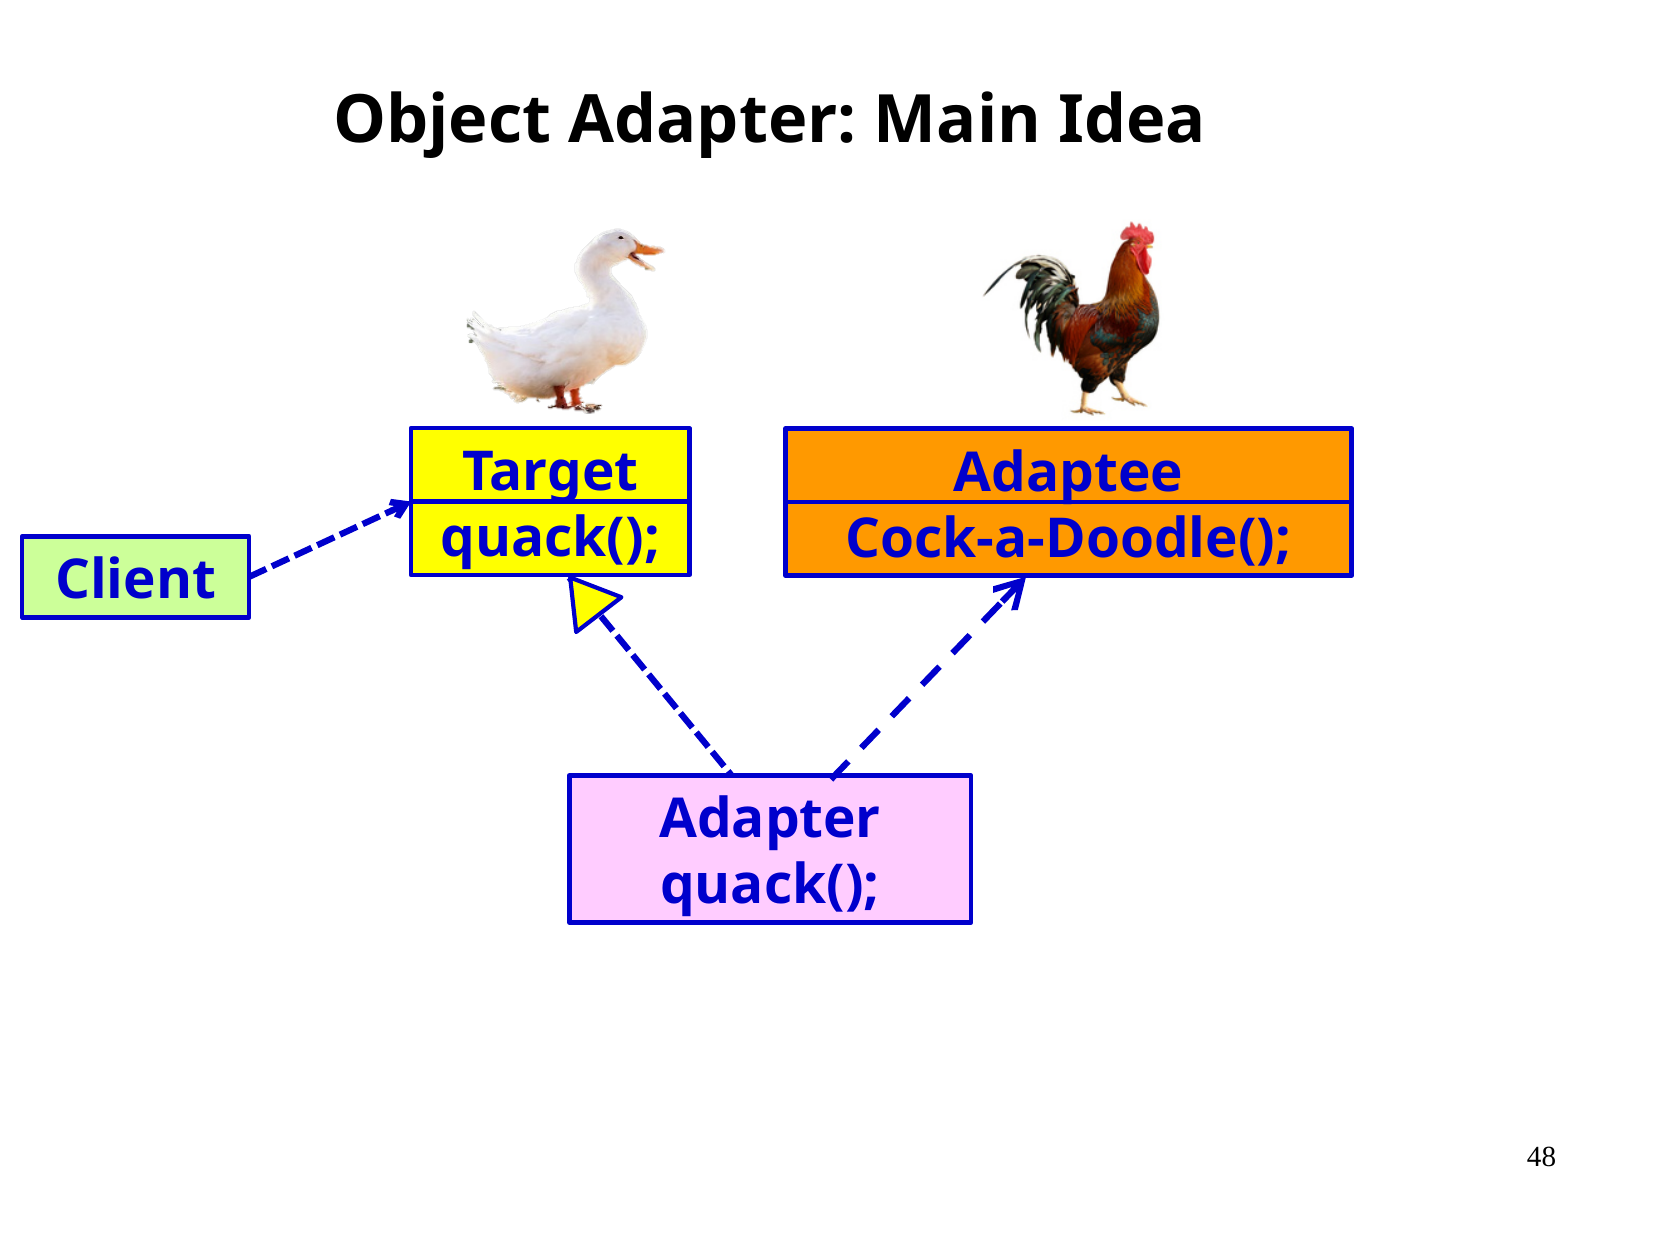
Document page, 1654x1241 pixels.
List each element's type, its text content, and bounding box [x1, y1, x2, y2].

text_box Client [22, 536, 250, 618]
text_box Adaptee Cock-a-Doodle(); [785, 510, 1352, 576]
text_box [568, 577, 732, 775]
picture [464, 196, 715, 424]
text_box Target quack(); [416, 503, 690, 575]
title Object Adapter: Main Idea [26, 43, 1515, 199]
text_box Adaptee Cock-a-Doodle(); [785, 428, 1352, 500]
picture [970, 190, 1222, 433]
text_box Target quack(); [411, 428, 690, 501]
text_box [830, 576, 1027, 780]
text_box Adapter quack(); [569, 775, 971, 923]
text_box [248, 501, 412, 578]
